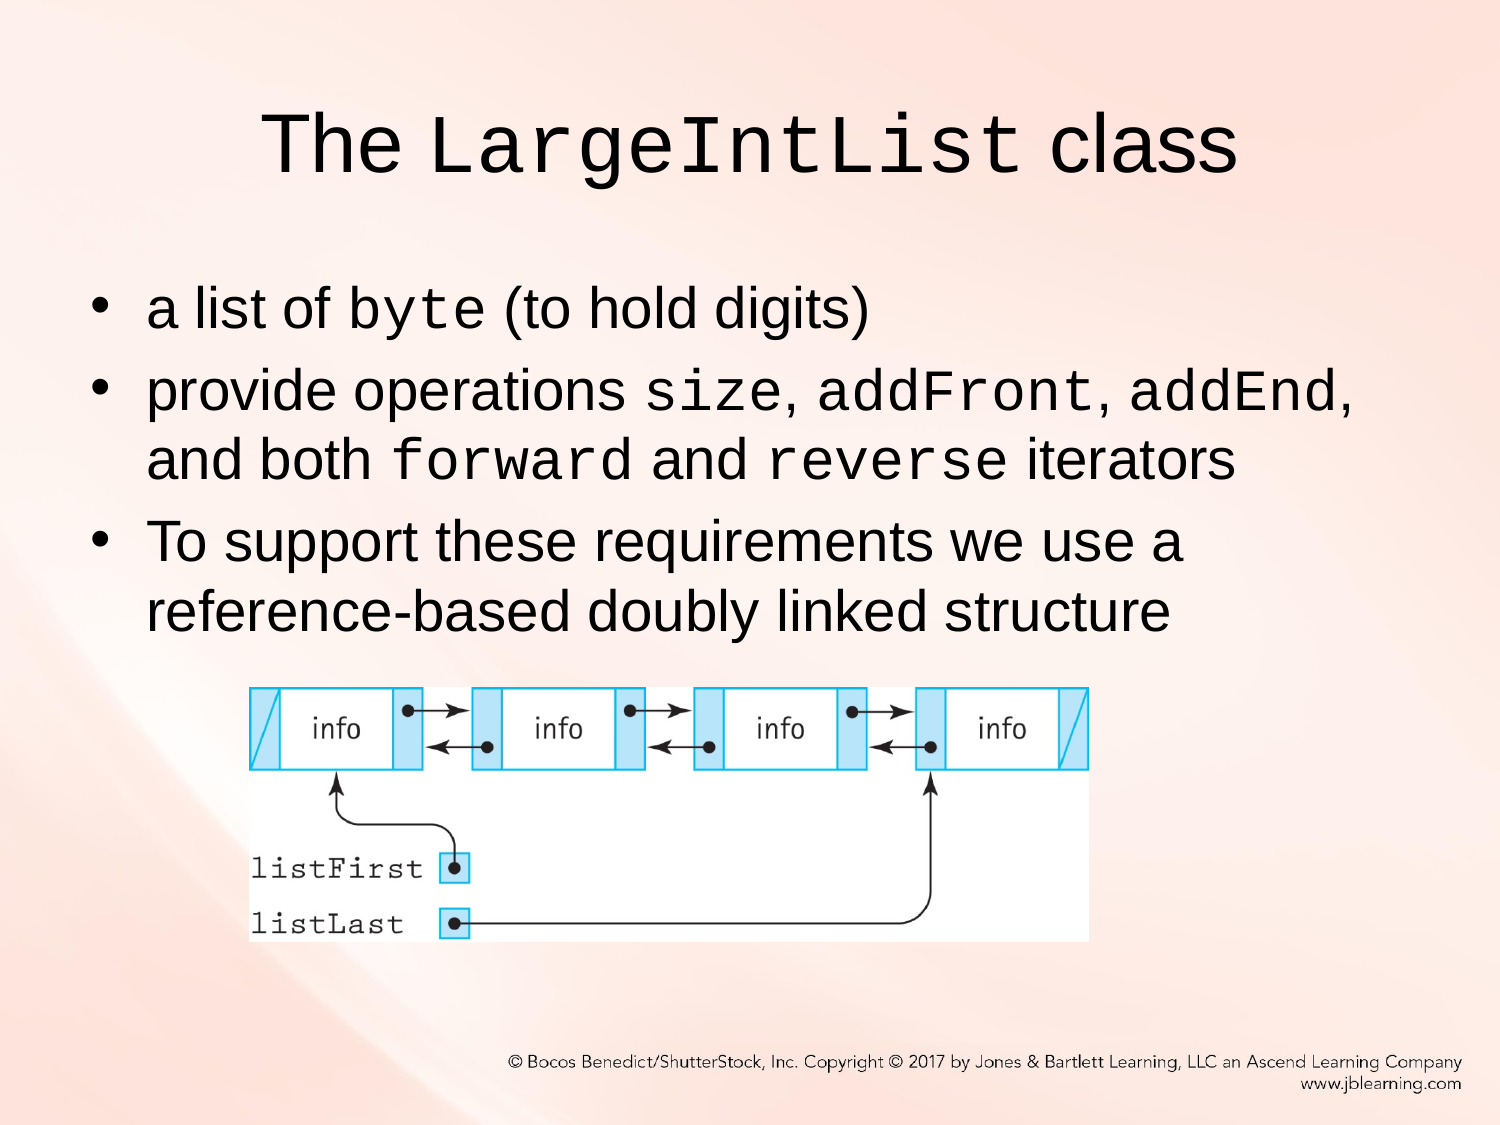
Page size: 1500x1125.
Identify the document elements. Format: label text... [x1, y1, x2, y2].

picture [0, 0, 1500, 1125]
title The LargeIntList class [75, 45, 1425, 233]
list a list of byte (to hold digits) provide operations size, addFront, addEnd, and both forward and reverse iterators To support these requirements we use a reference-based doubly linked structure [75, 262, 1425, 1005]
